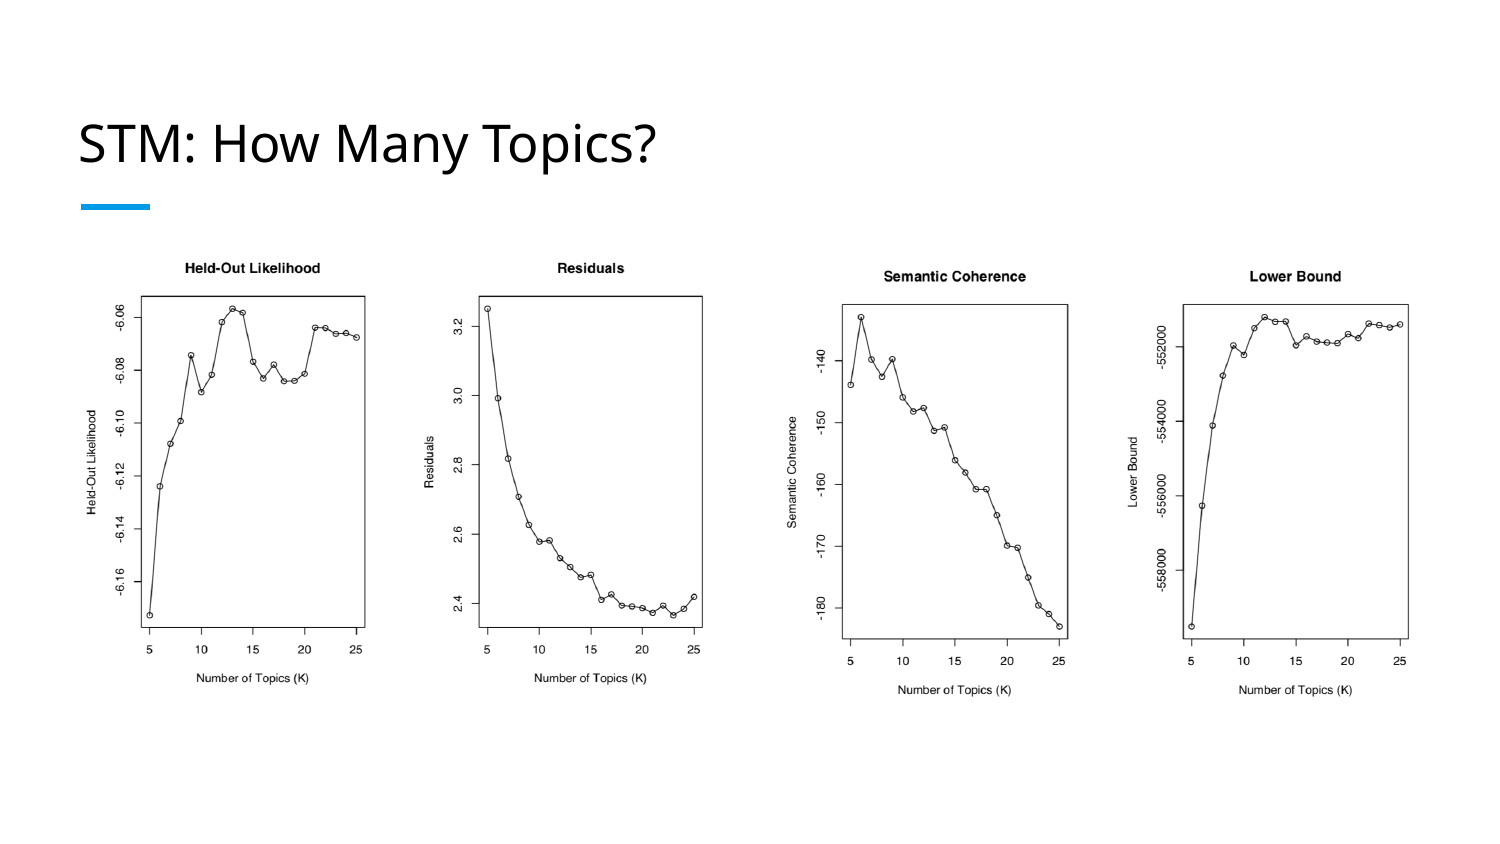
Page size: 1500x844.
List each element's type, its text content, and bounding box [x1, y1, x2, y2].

title STM: How Many Topics? [63, 75, 1437, 188]
picture [63, 249, 1447, 703]
